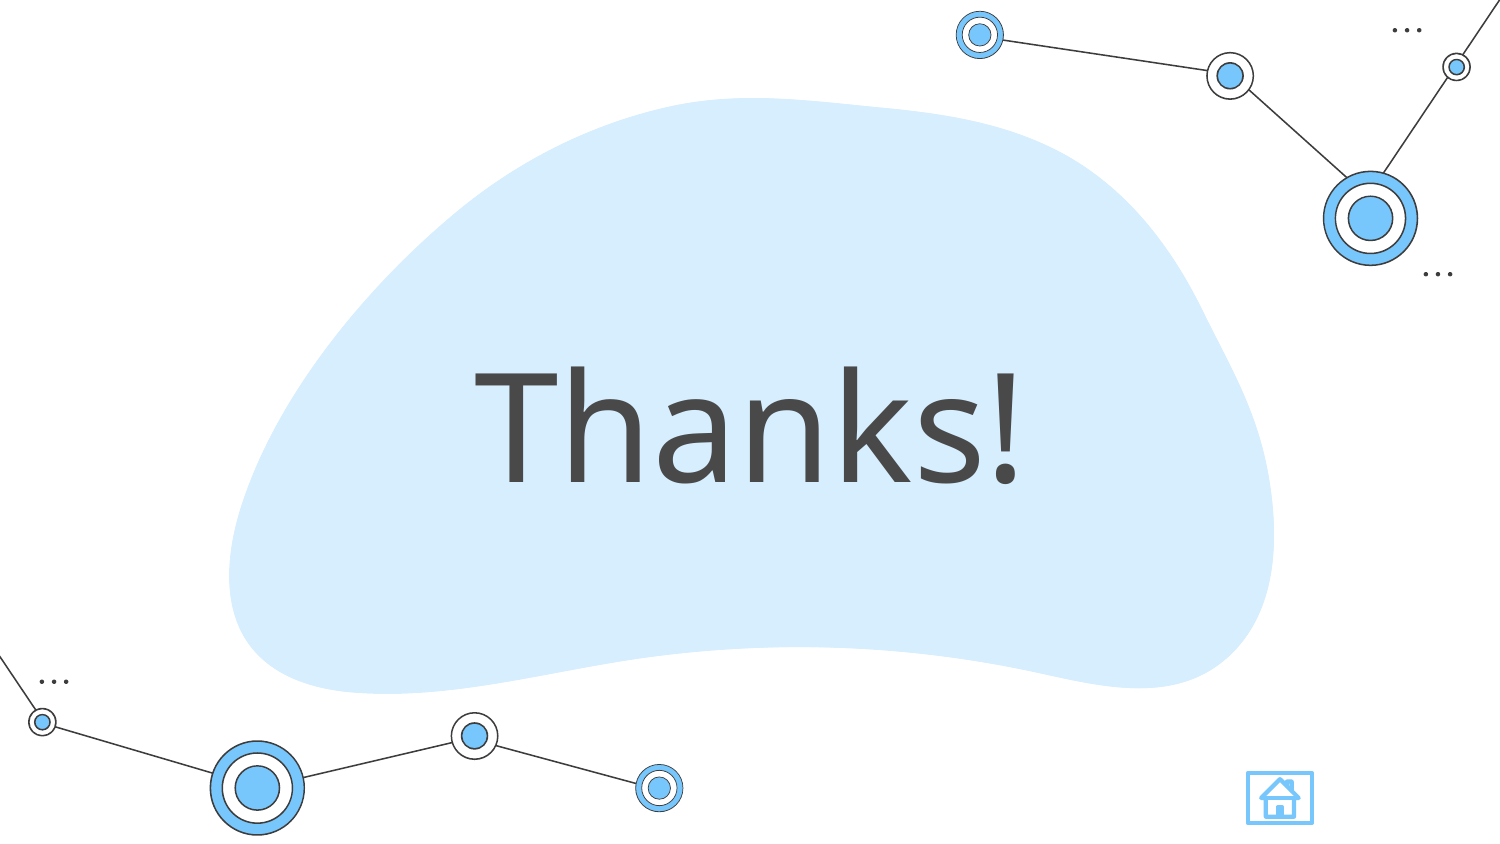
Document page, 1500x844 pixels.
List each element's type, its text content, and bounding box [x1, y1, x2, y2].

text_box [1246, 771, 1314, 825]
title Thanks! [430, 265, 1071, 578]
